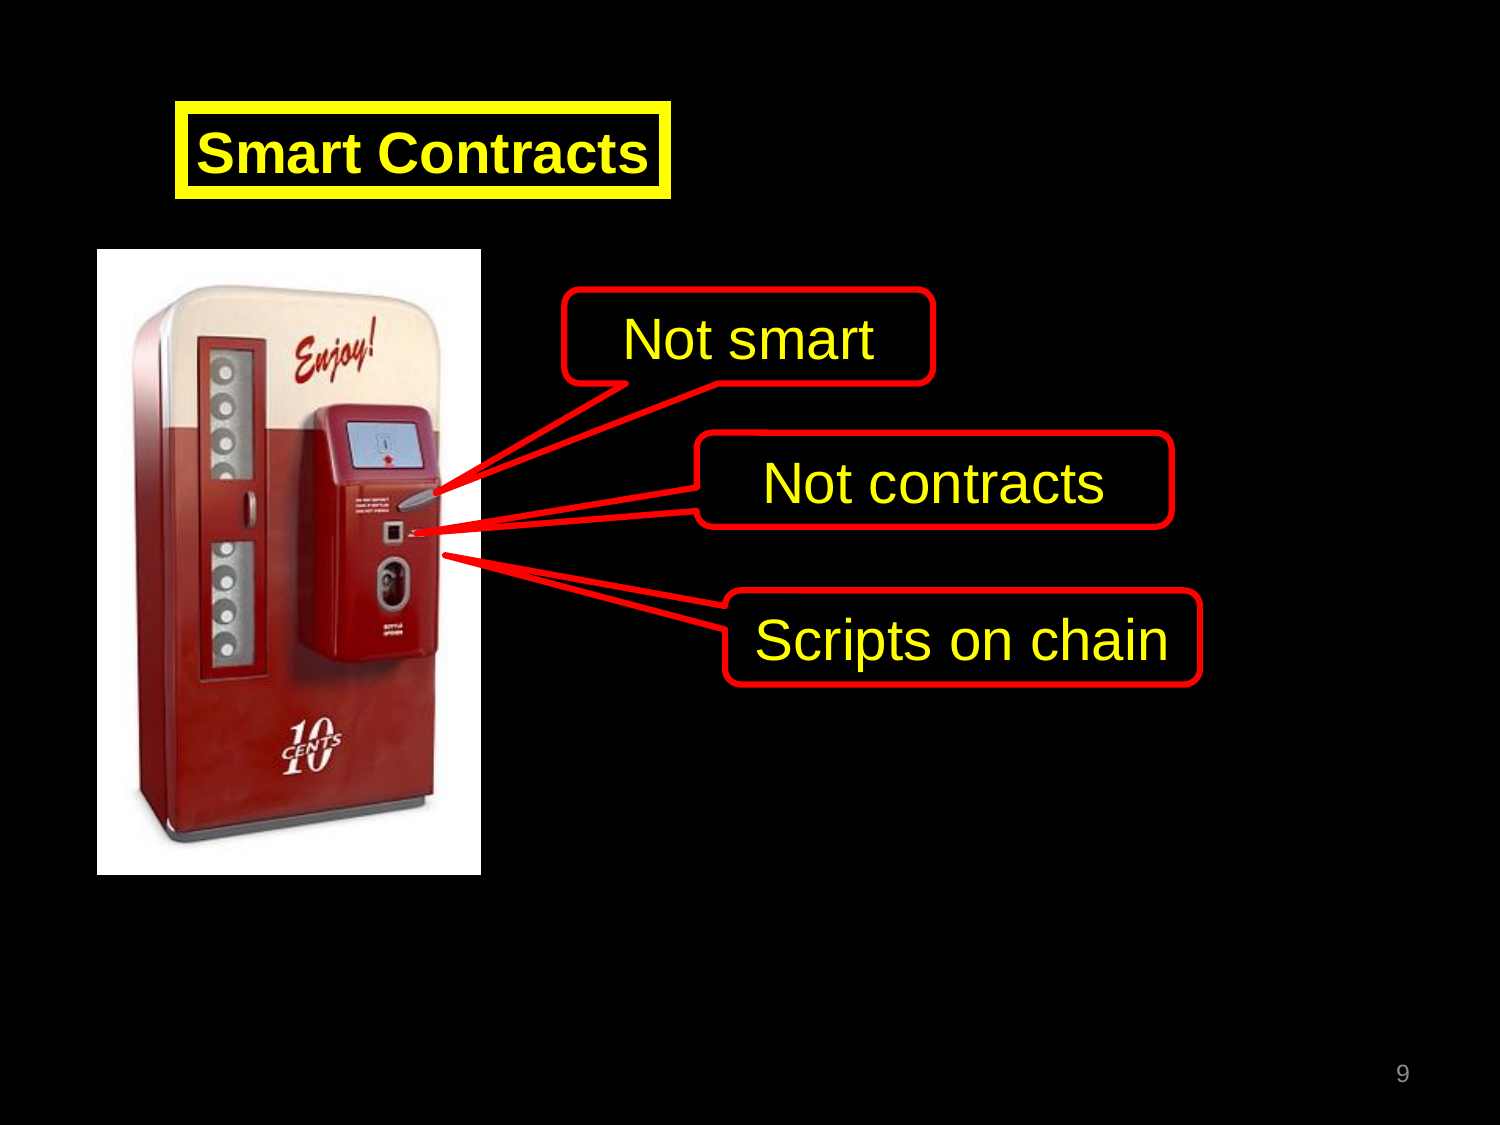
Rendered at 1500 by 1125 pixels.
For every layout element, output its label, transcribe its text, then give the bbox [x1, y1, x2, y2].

slide_number 9 [1074, 1042, 1425, 1103]
text_box Scripts on chain [486, 562, 1201, 685]
text_box Not smart [486, 289, 934, 474]
text_box Smart Contracts [181, 107, 665, 193]
picture [97, 249, 481, 876]
text_box Not contracts [486, 432, 1172, 528]
